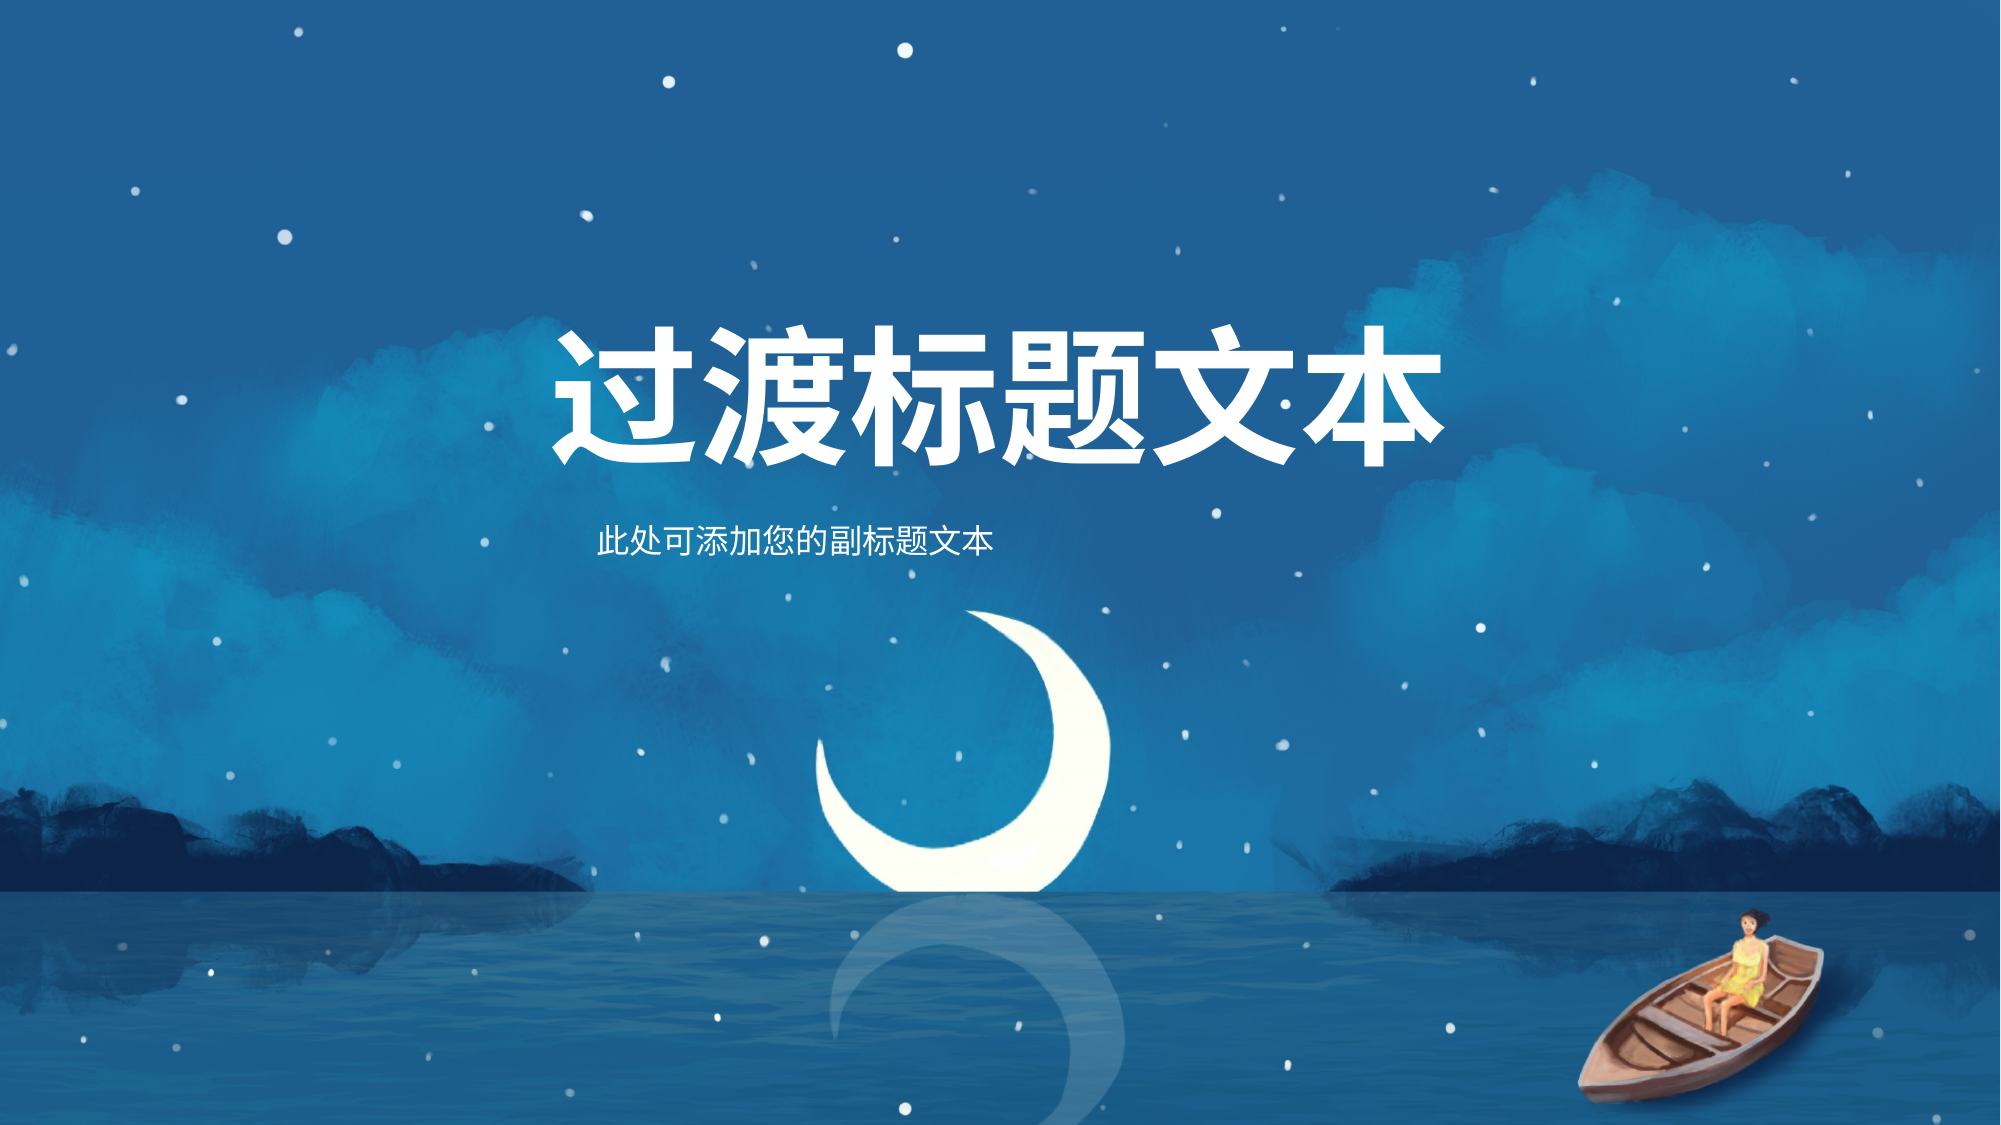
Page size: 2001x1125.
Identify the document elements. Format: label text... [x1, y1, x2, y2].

text_box 过渡标题文本 [535, 296, 1465, 491]
picture [0, 0, 2001, 1125]
text_box 此处可添加您的副标题文本 [581, 513, 1419, 568]
